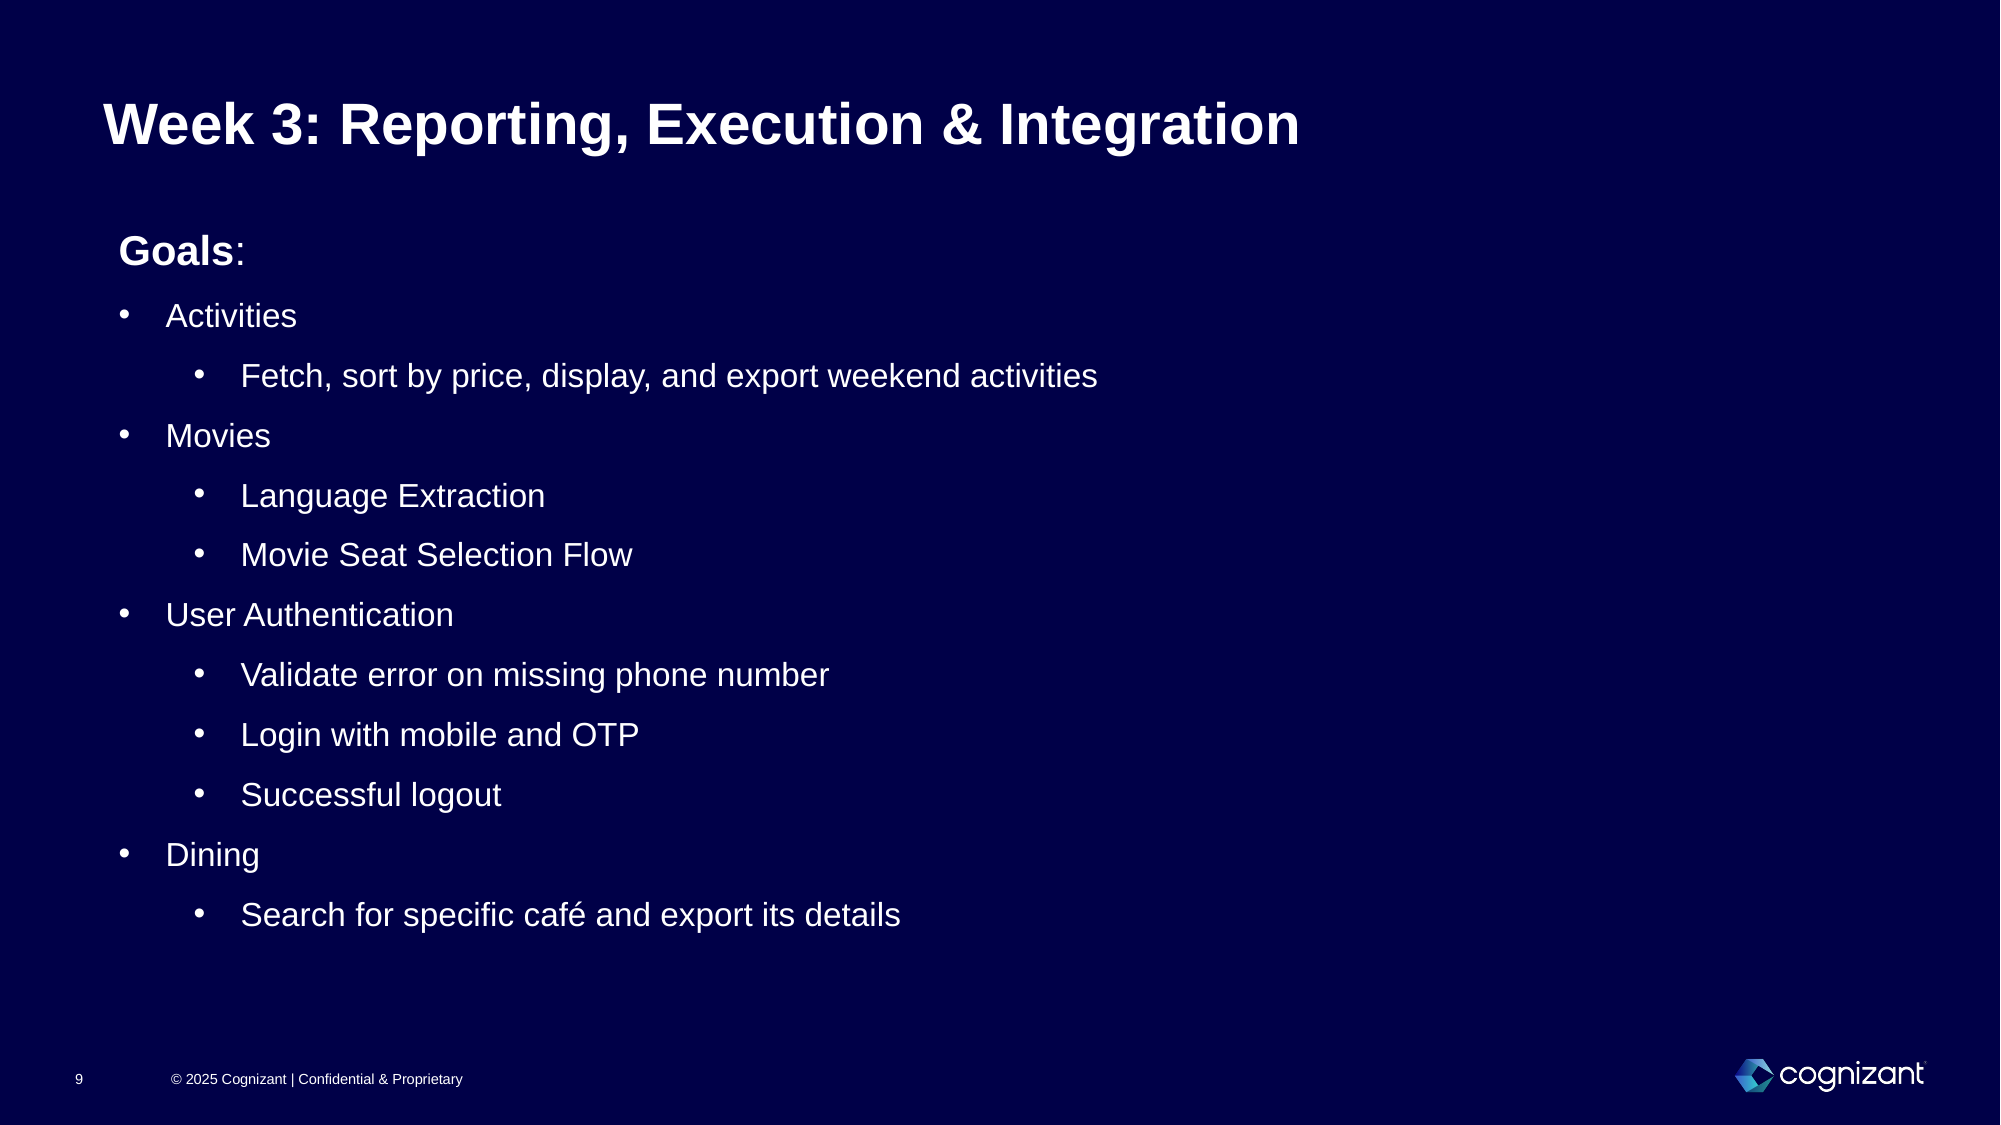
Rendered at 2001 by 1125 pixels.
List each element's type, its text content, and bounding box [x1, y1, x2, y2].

picture [1717, 1042, 1941, 1109]
text_box Goals: Activities Fetch, sort by price, display, and export weekend activities Movies Language Extraction Movie Seat Selection Flow User Authentication Validate error on missing phone number Login with mobile and OTP Successful logout Dining Search for specific café and export its details [103, 191, 1812, 941]
text_box Week 3: Reporting, Execution & Integration [103, 85, 1867, 156]
footer © 2025 Cognizant | Confidential & Proprietary [171, 1037, 470, 1088]
slide_number 9 [75, 1037, 133, 1088]
